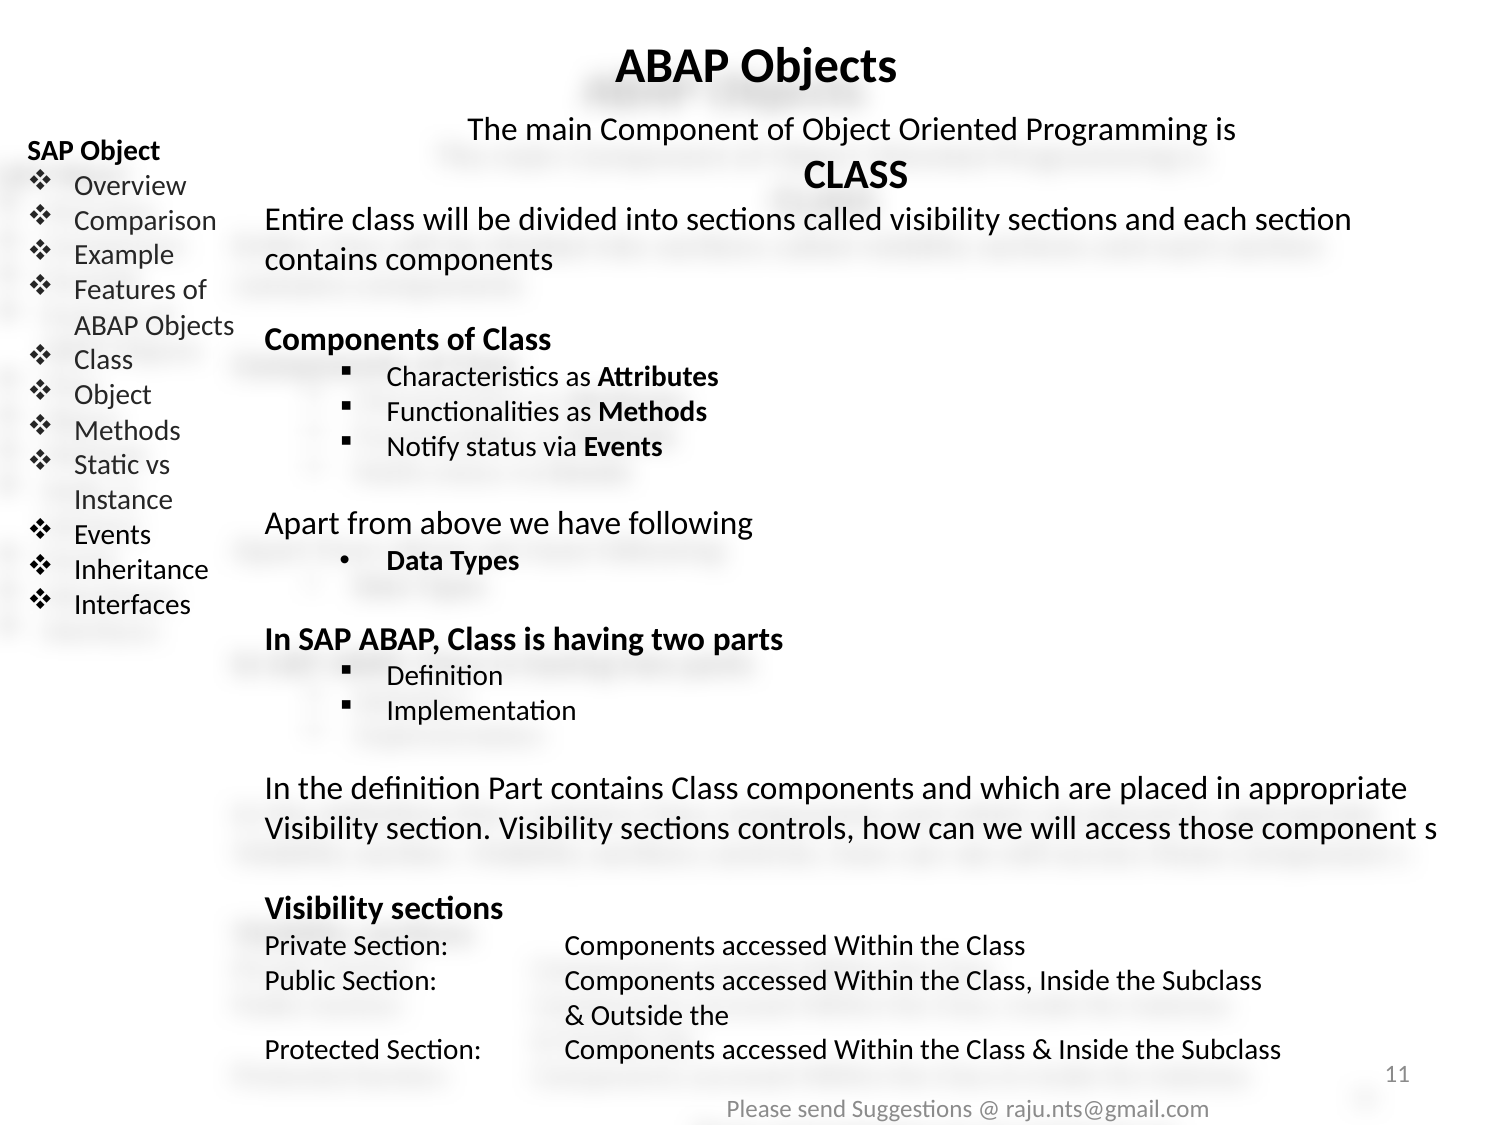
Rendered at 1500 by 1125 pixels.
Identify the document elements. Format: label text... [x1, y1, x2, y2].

text_box The main Component of Object Oriented Programming is CLASS Entire class will be divided into sections called visibility sections and each section contains components Components of Class Characteristics as Attributes Functionalities as Methods Notify status via Events Apart from above we have following Data Types In SAP ABAP, Class is having two parts Definition Implementation In the definition Part contains Class components and which are placed in appropriate Visibility section. Visibility sections controls, how can we will access those component s Visibility sections Private Section: Components accessed Within the Class Public Section: Components accessed Within the Class, Inside the Subclass & Outside the Protected Section: Components accessed Within the Class & Inside the Subclass [249, 99, 1463, 1074]
text_box SAP Object Overview Comparison Example Features of ABAP Objects Class Object Methods Static vs Instance Events Inheritance Interfaces [12, 123, 275, 708]
text_box ABAP Objects [574, 24, 938, 99]
footer Please send Suggestions @ raju.nts@gmail.com [562, 1114, 1375, 1125]
